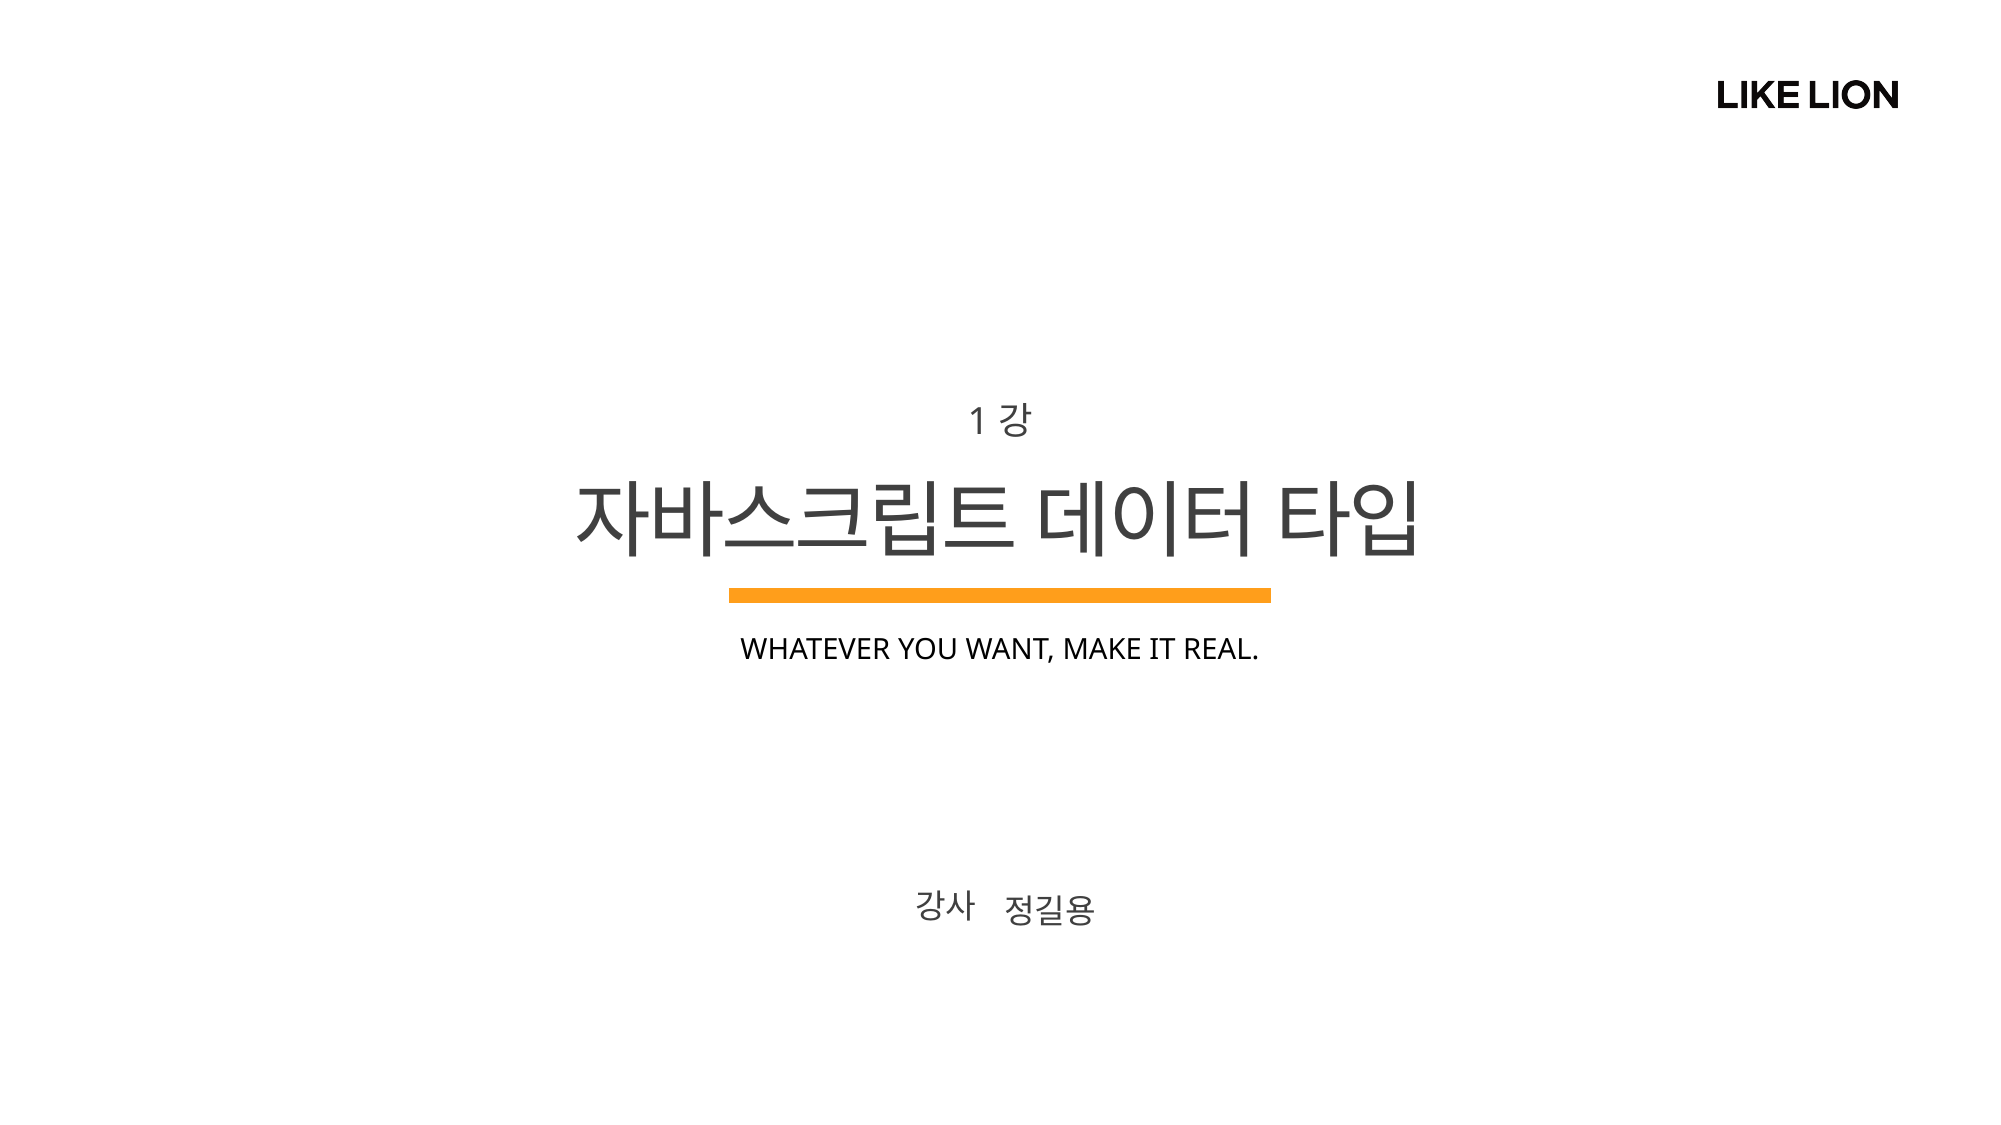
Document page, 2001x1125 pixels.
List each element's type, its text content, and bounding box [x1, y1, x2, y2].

text_box 1강 [907, 366, 1093, 450]
text_box 강사 [900, 877, 1000, 933]
picture [1718, 80, 1898, 109]
text_box WHATEVER YOU WANT, MAKE IT REAL. [644, 622, 1355, 673]
text_box 자바스크립트 데이터 타입 [405, 460, 1595, 575]
text_box 정길용 [957, 862, 1144, 937]
